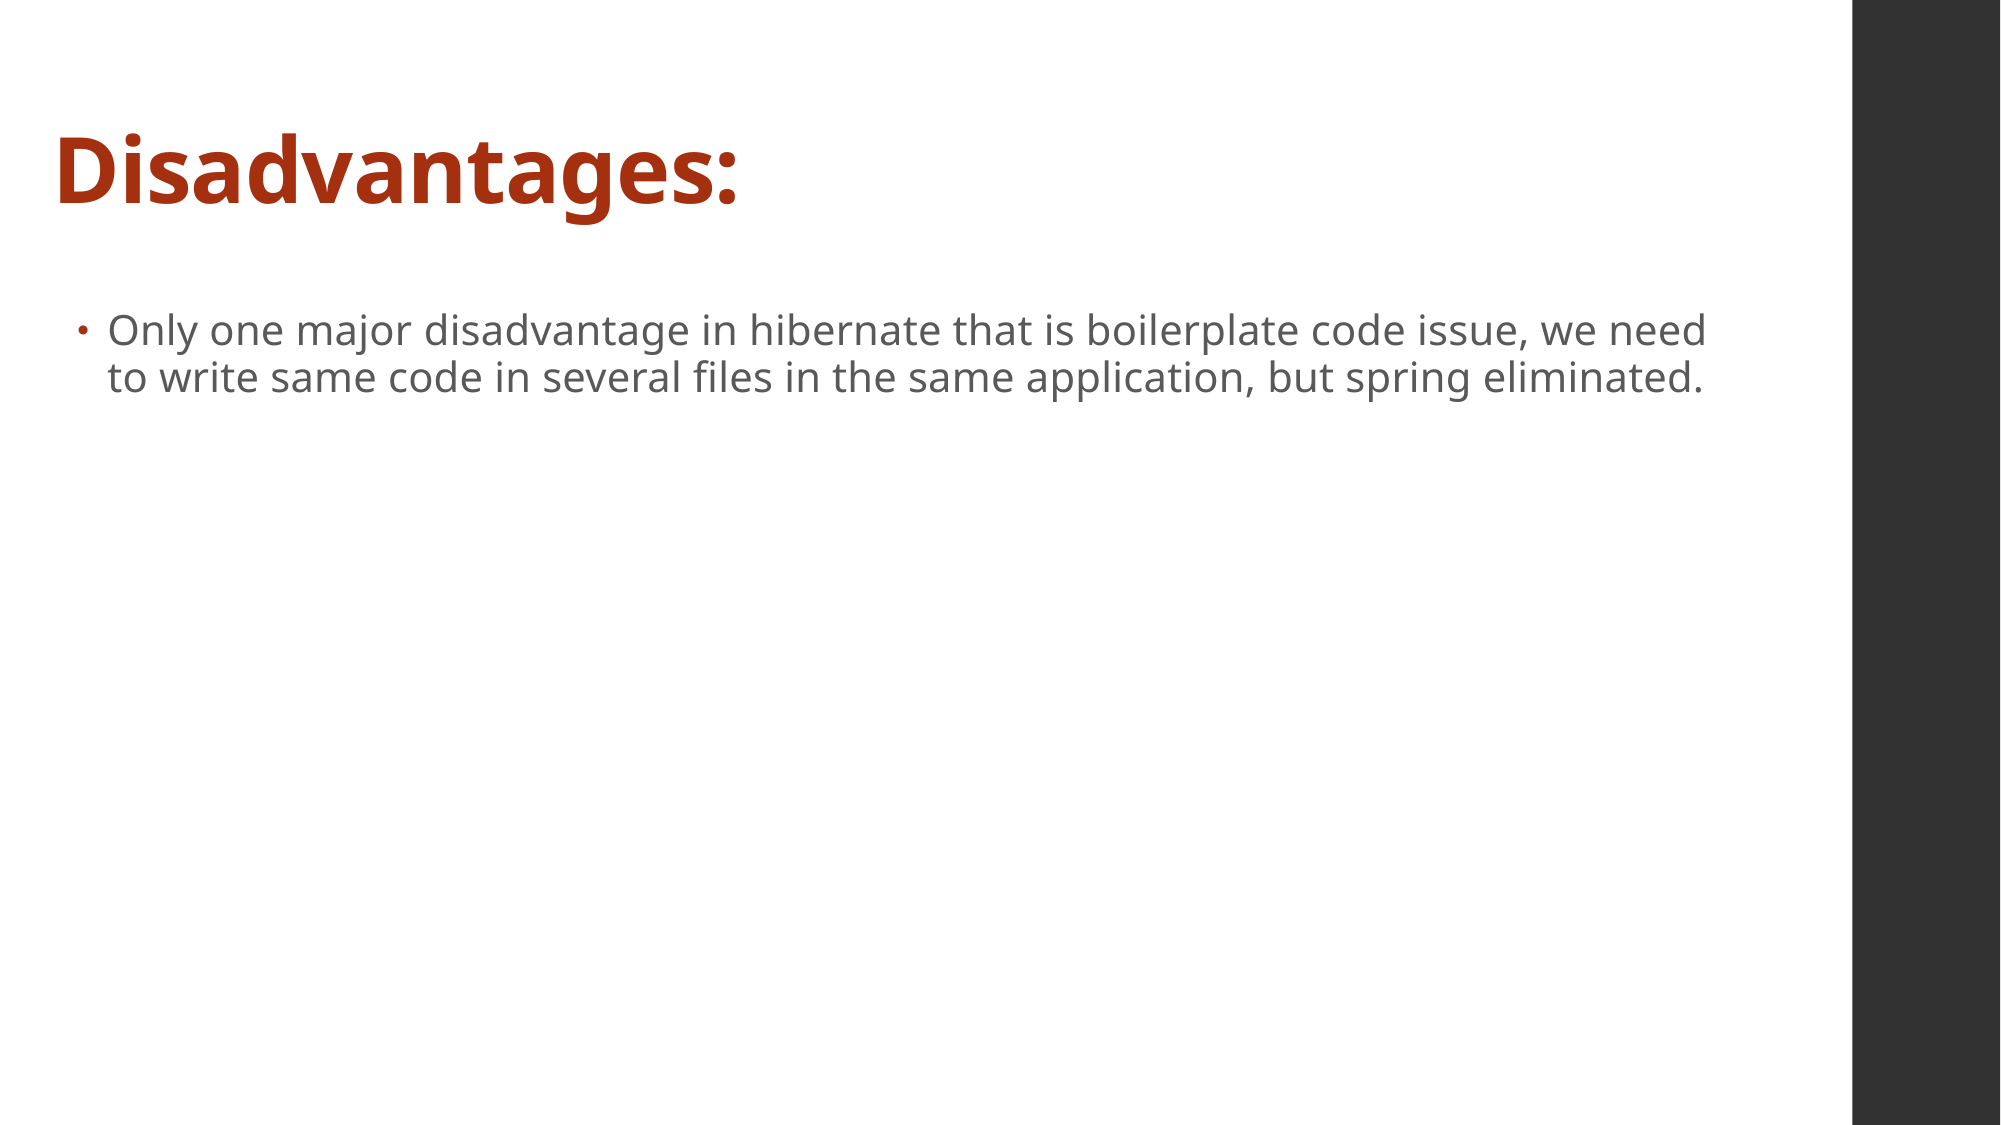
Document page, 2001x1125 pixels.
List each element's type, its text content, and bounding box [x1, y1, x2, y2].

list Only one major disadvantage in hibernate that is boilerplate code issue, we need to write same code in several files in the same application, but spring eliminated. [62, 299, 1763, 1014]
title Disadvantages: [37, 43, 1797, 232]
